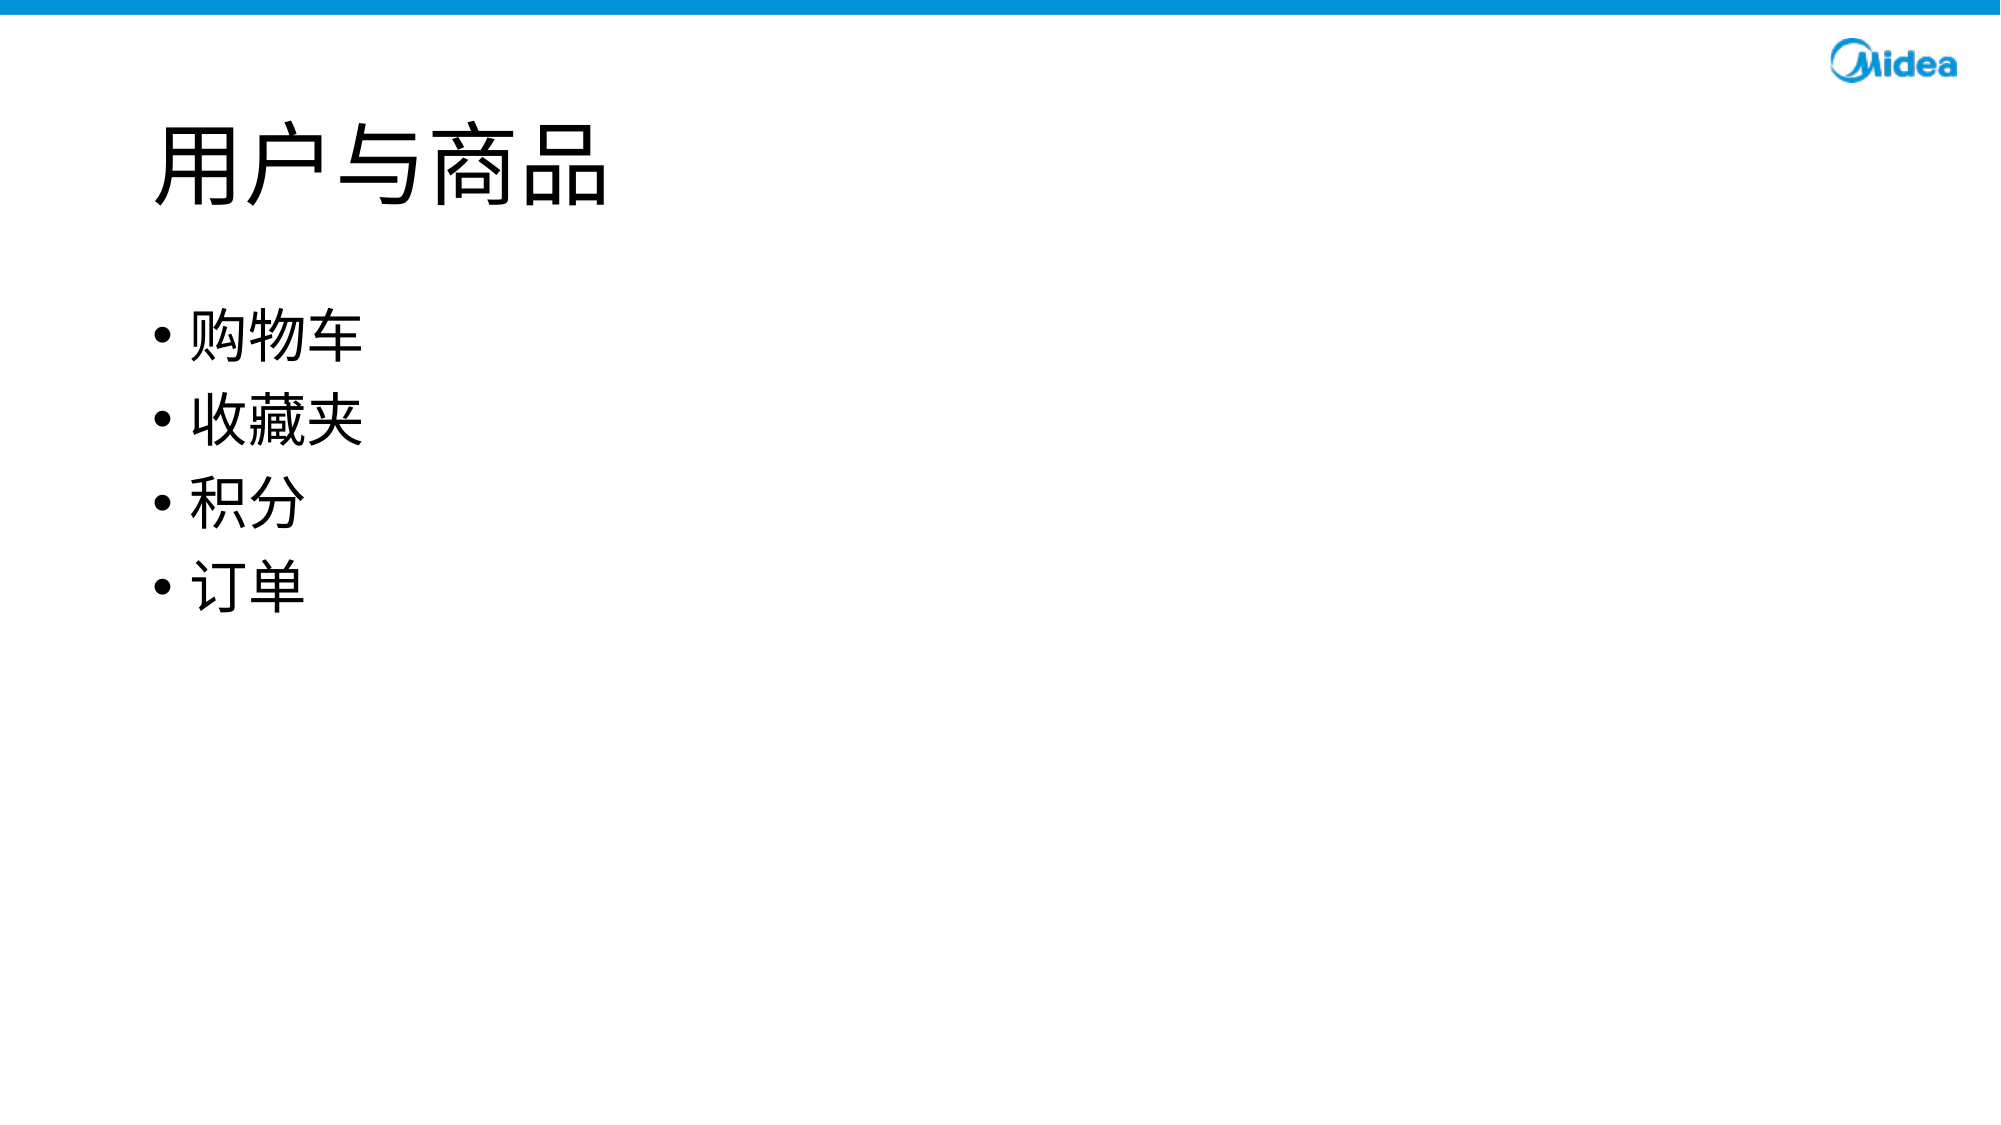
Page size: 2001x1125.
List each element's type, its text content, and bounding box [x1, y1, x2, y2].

list 购物车 收藏夹 积分 订单 [137, 299, 1863, 1014]
title 用户与商品 [137, 59, 1863, 278]
picture [1834, 38, 1957, 83]
picture [1830, 38, 1847, 59]
